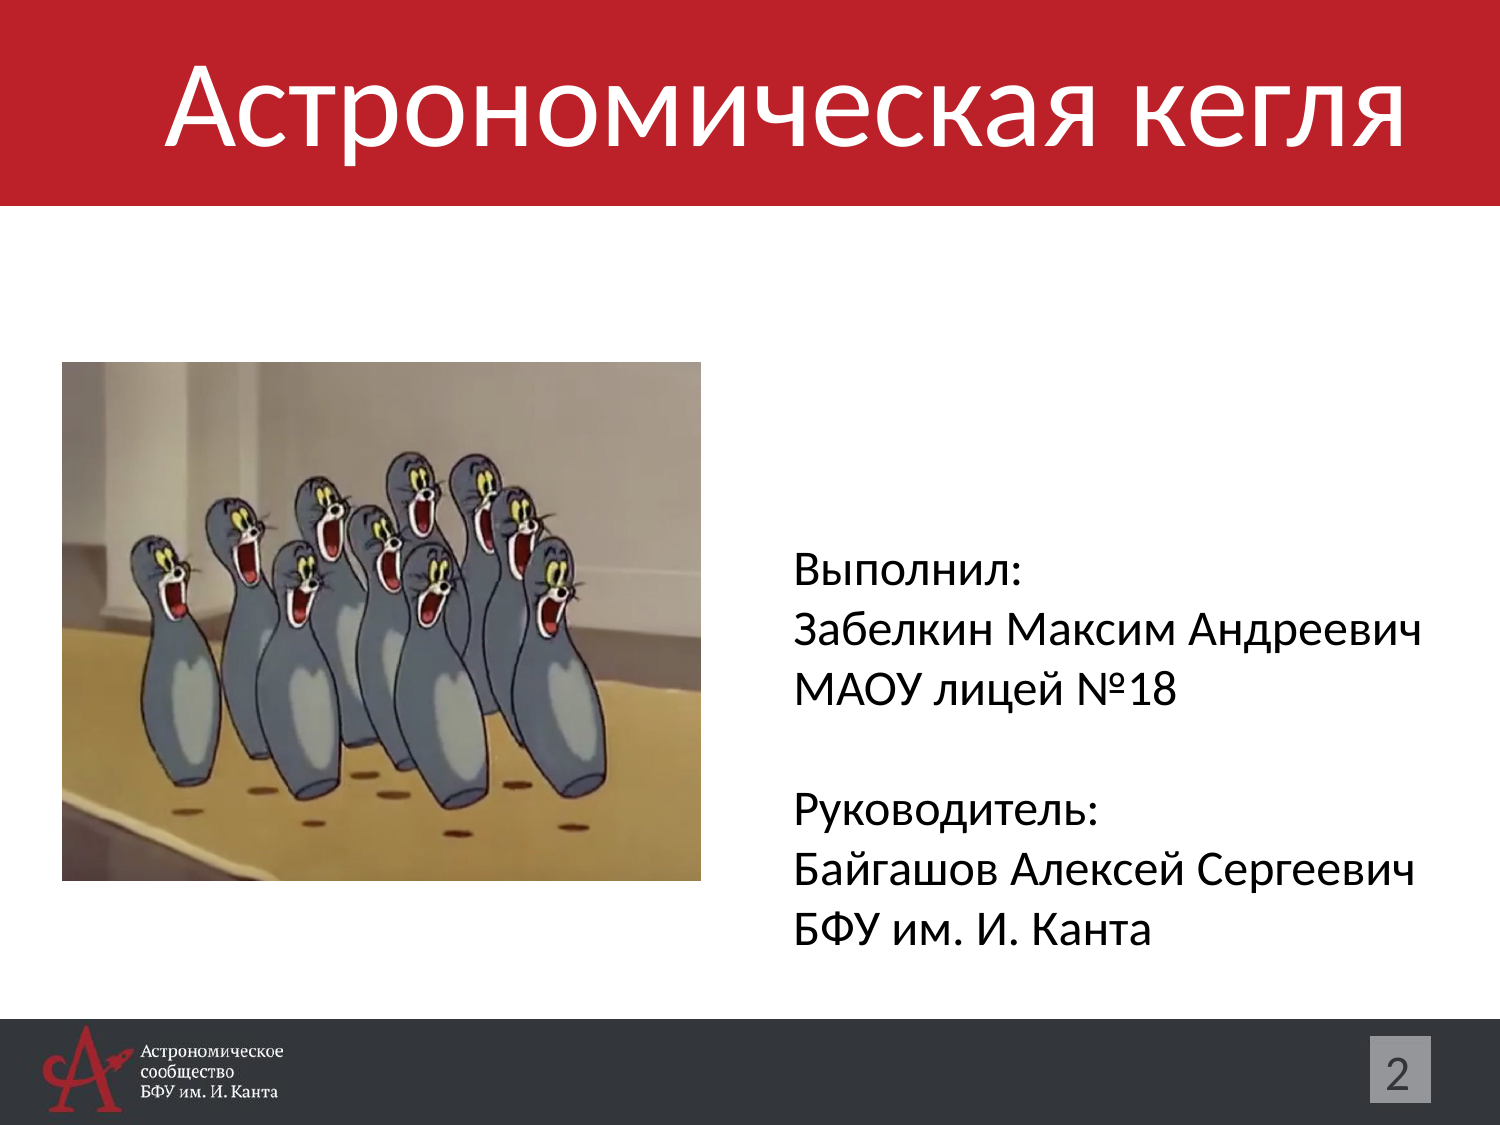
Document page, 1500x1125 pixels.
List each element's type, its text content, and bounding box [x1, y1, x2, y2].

title Астрономическая кегля [0, 3, 1500, 191]
slide_number 2 [1364, 1035, 1425, 1106]
picture [0, 191, 1500, 1125]
